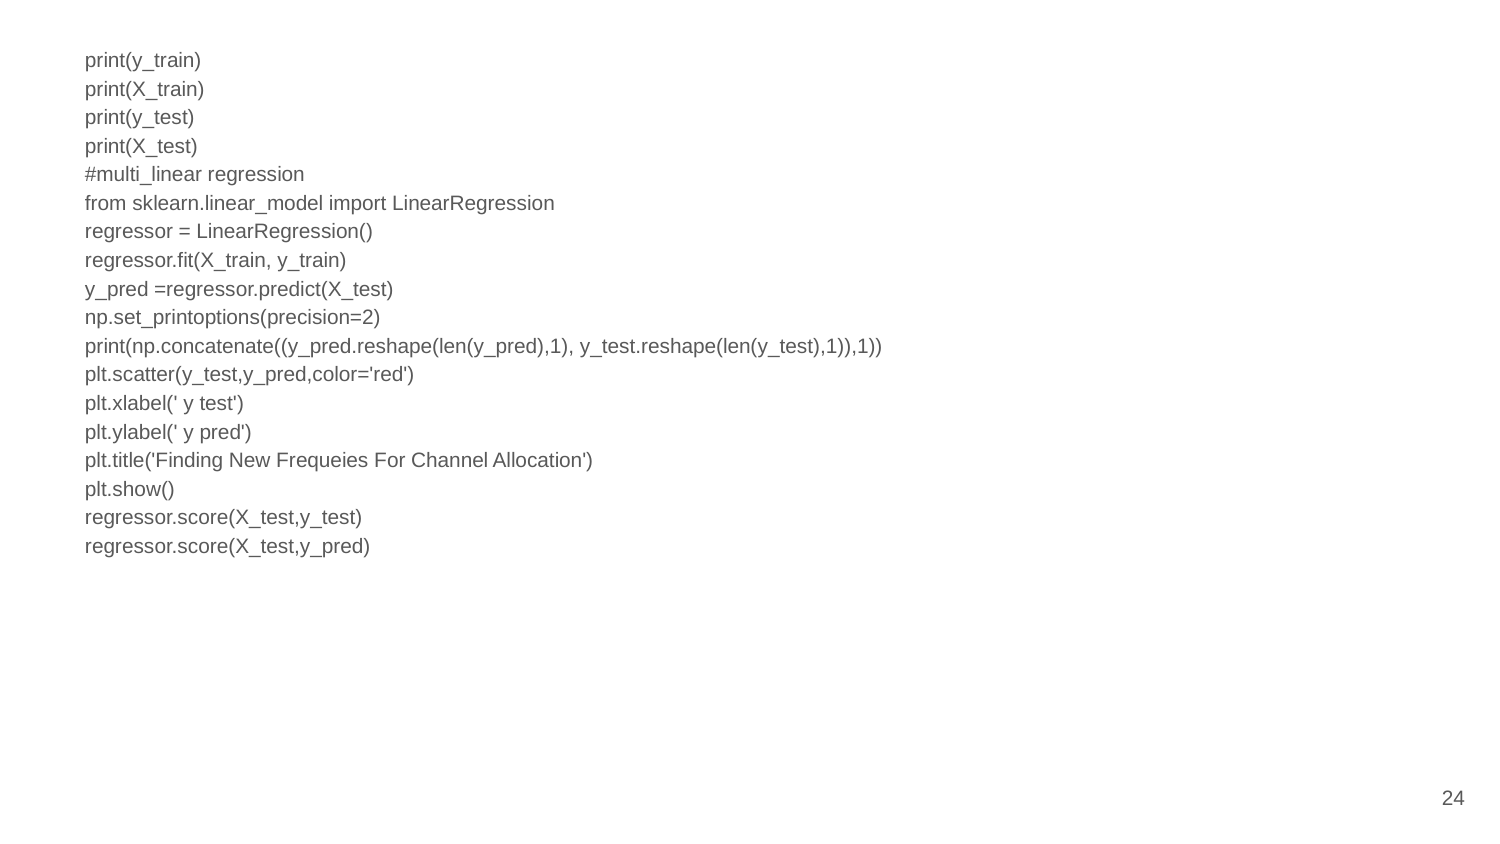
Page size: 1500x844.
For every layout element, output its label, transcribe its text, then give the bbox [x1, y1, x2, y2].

list print(y_train) print(X_train) print(y_test) print(X_test) #multi_linear regression from sklearn.linear_model import LinearRegression regressor = LinearRegression() regressor.fit(X_train, y_train) y_pred =regressor.predict(X_test) np.set_printoptions(precision=2) print(np.concatenate((y_pred.reshape(len(y_pred),1), y_test.reshape(len(y_test),1)),1)) plt.scatter(y_test,y_pred,color='red') plt.xlabel(' y test') plt.ylabel(' y pred') plt.title('Finding New Frequeies For Channel Allocation') plt.show() regressor.score(X_test,y_test) regressor.score(X_test,y_pred) [51, 28, 1449, 816]
slide_number 24 [1389, 764, 1480, 830]
